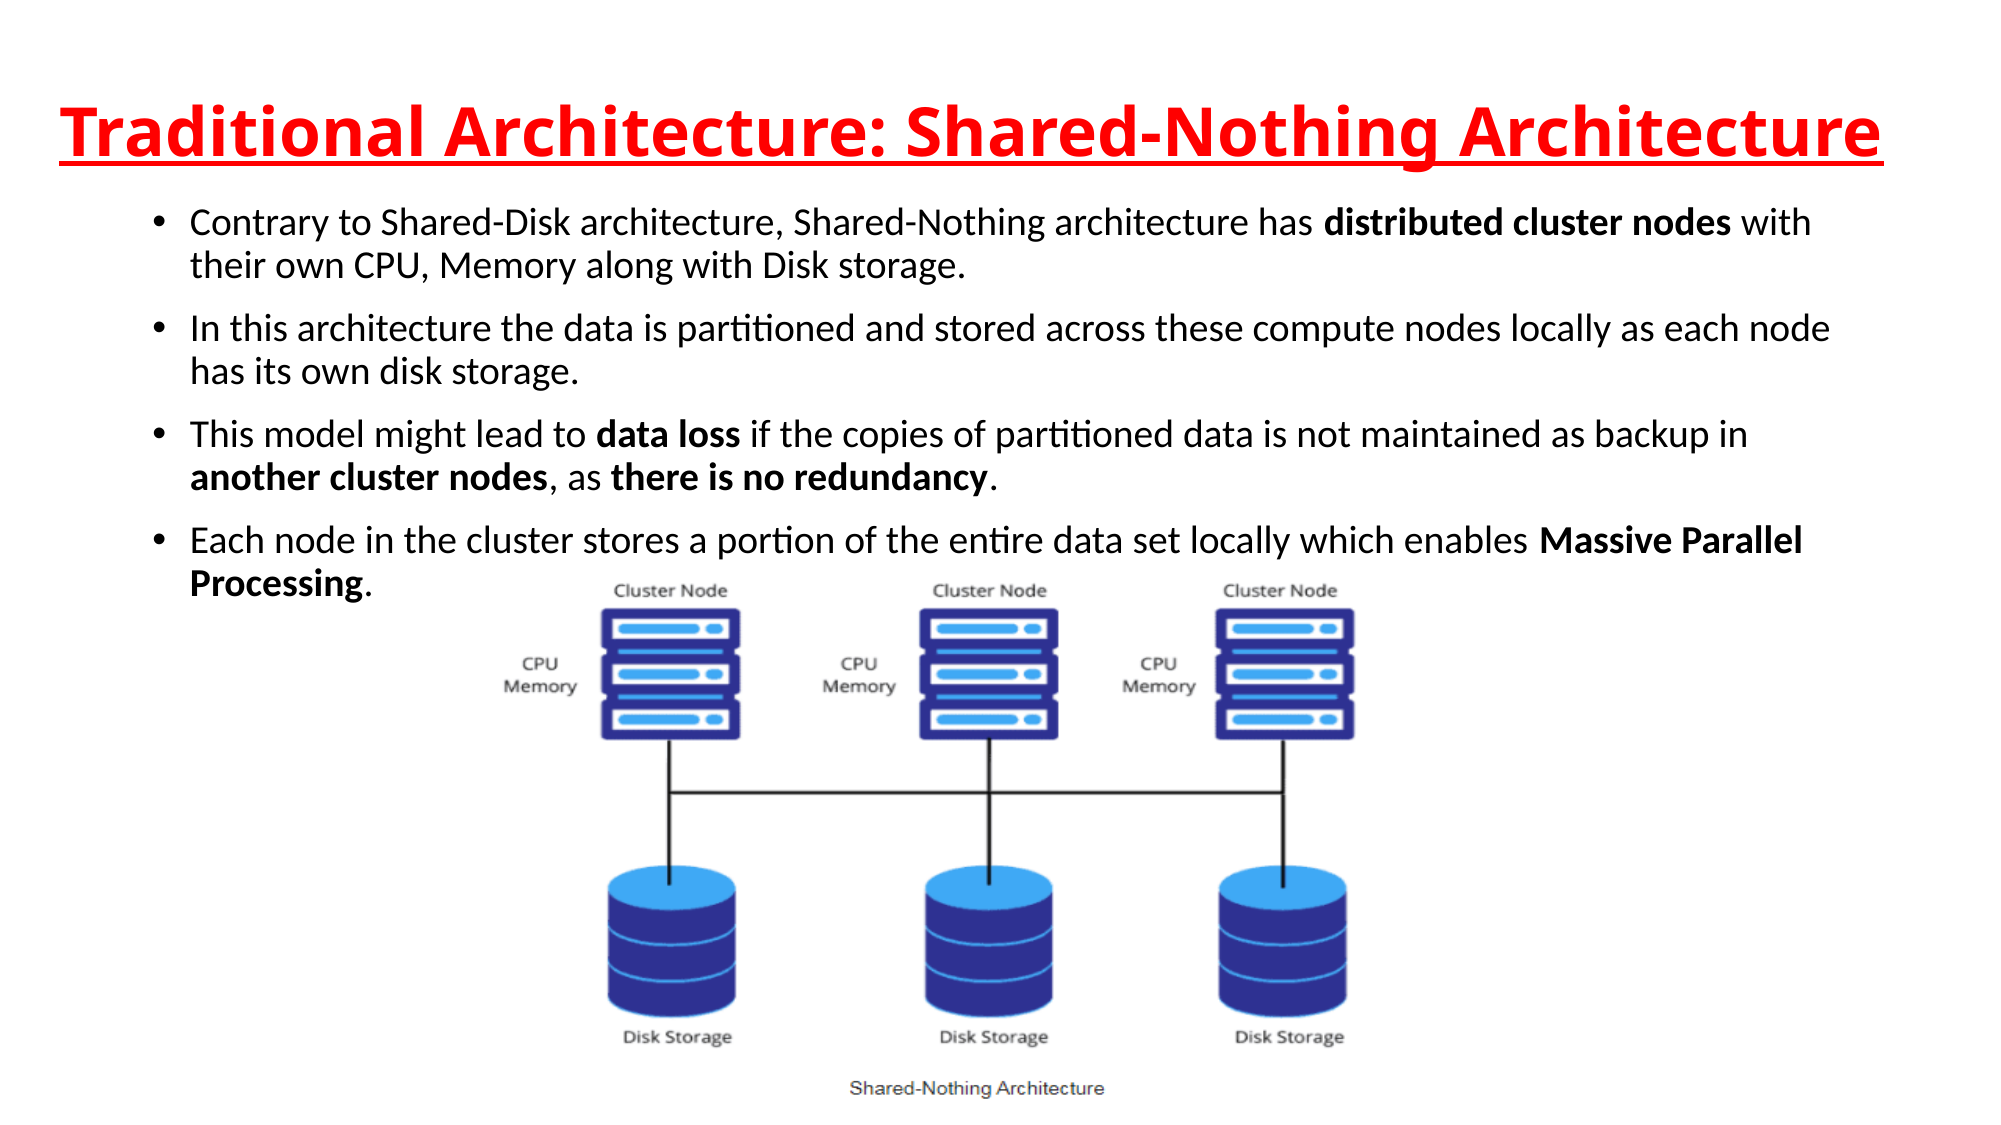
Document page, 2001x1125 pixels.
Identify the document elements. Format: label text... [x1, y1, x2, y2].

list Contrary to Shared-Disk architecture, Shared-Nothing architecture has distributed cluster nodes with their own CPU, Memory along with Disk storage. In this architecture the data is partitioned and stored across these compute nodes locally as each node has its own disk storage. This model might lead to data loss if the copies of partitioned data is not maintained as backup in another cluster nodes, as there is no redundancy. Each node in the cluster stores a portion of the entire data set locally which enables Massive Parallel Processing. [137, 194, 1863, 1097]
picture [447, 562, 1553, 1107]
title Traditional Architecture: Shared-Nothing Architecture [44, 59, 2000, 210]
